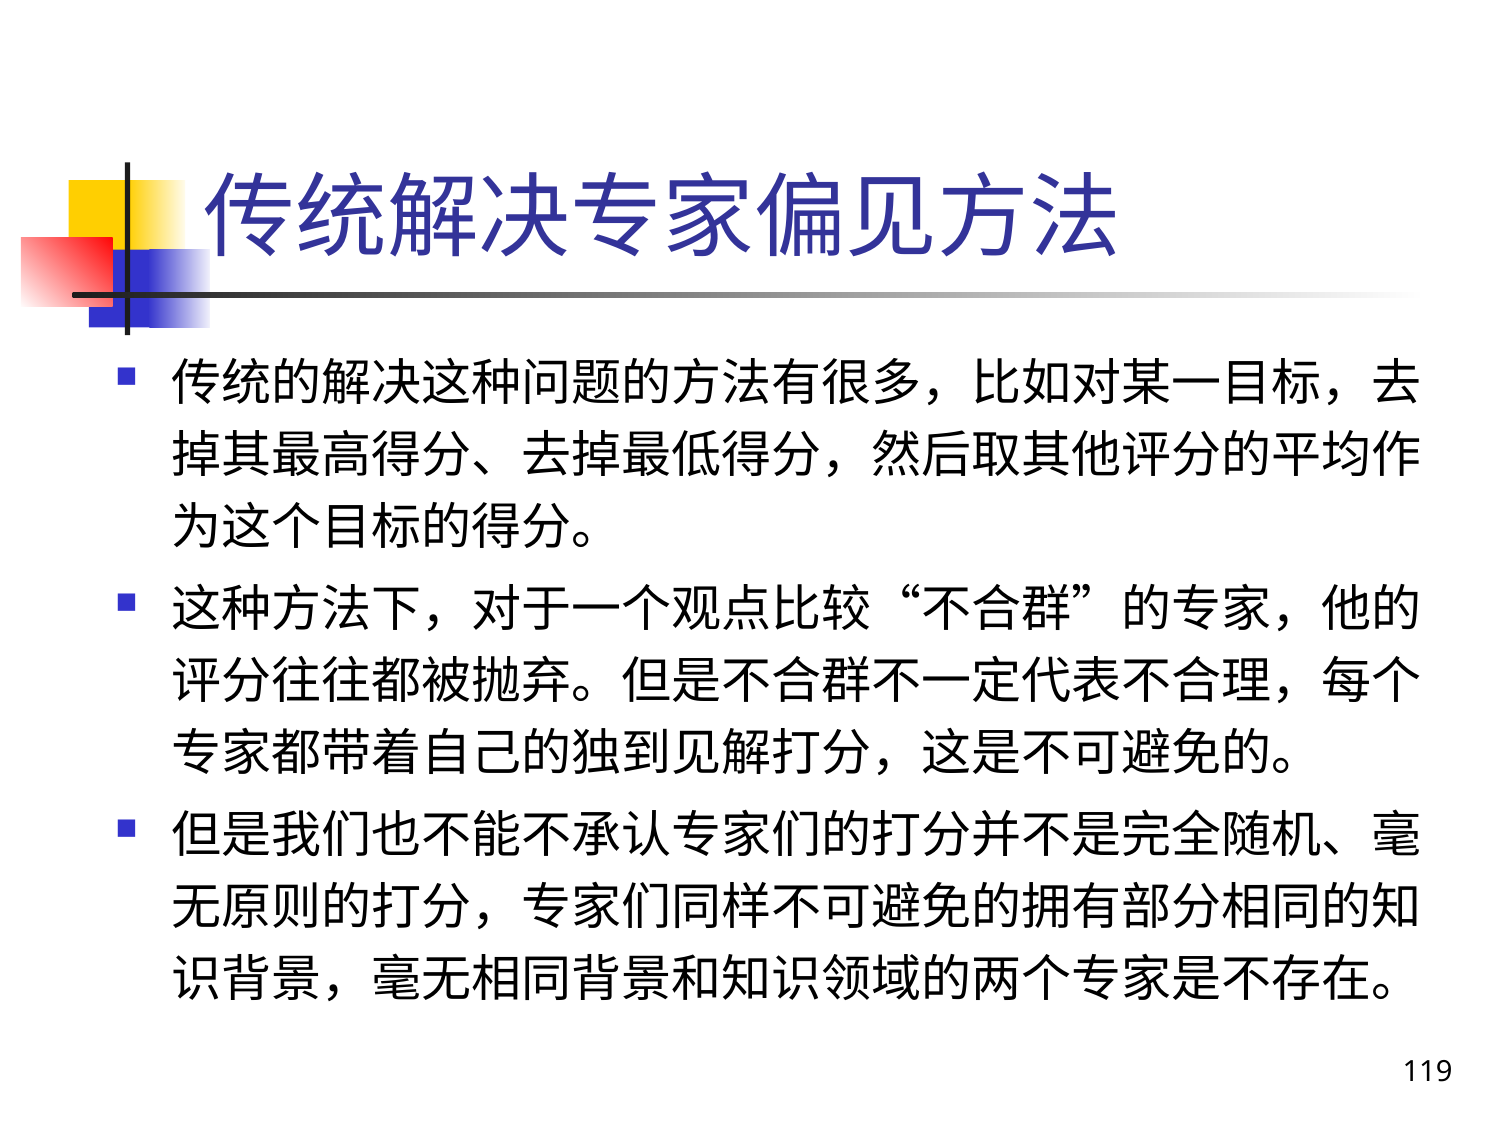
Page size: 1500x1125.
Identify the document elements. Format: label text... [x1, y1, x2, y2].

list 传统的解决这种问题的方法有很多，比如对某一目标，去掉其最高得分、去掉最低得分，然后取其他评分的平均作为这个目标的得分。 这种方法下，对于一个观点比较“不合群”的专家，他的评分往往都被抛弃。但是不合群不一定代表不合理，每个专家都带着自己的独到见解打分，这是不可避免的。 但是我们也不能不承认专家们的打分并不是完全随机、毫无原则的打分，专家们同样不可避免的拥有部分相同的知识背景，毫无相同背景和知识领域的两个专家是不存在。 [100, 331, 1469, 1006]
title 传统解决专家偏见方法 [188, 35, 1468, 275]
slide_number 119 [1155, 1024, 1468, 1100]
